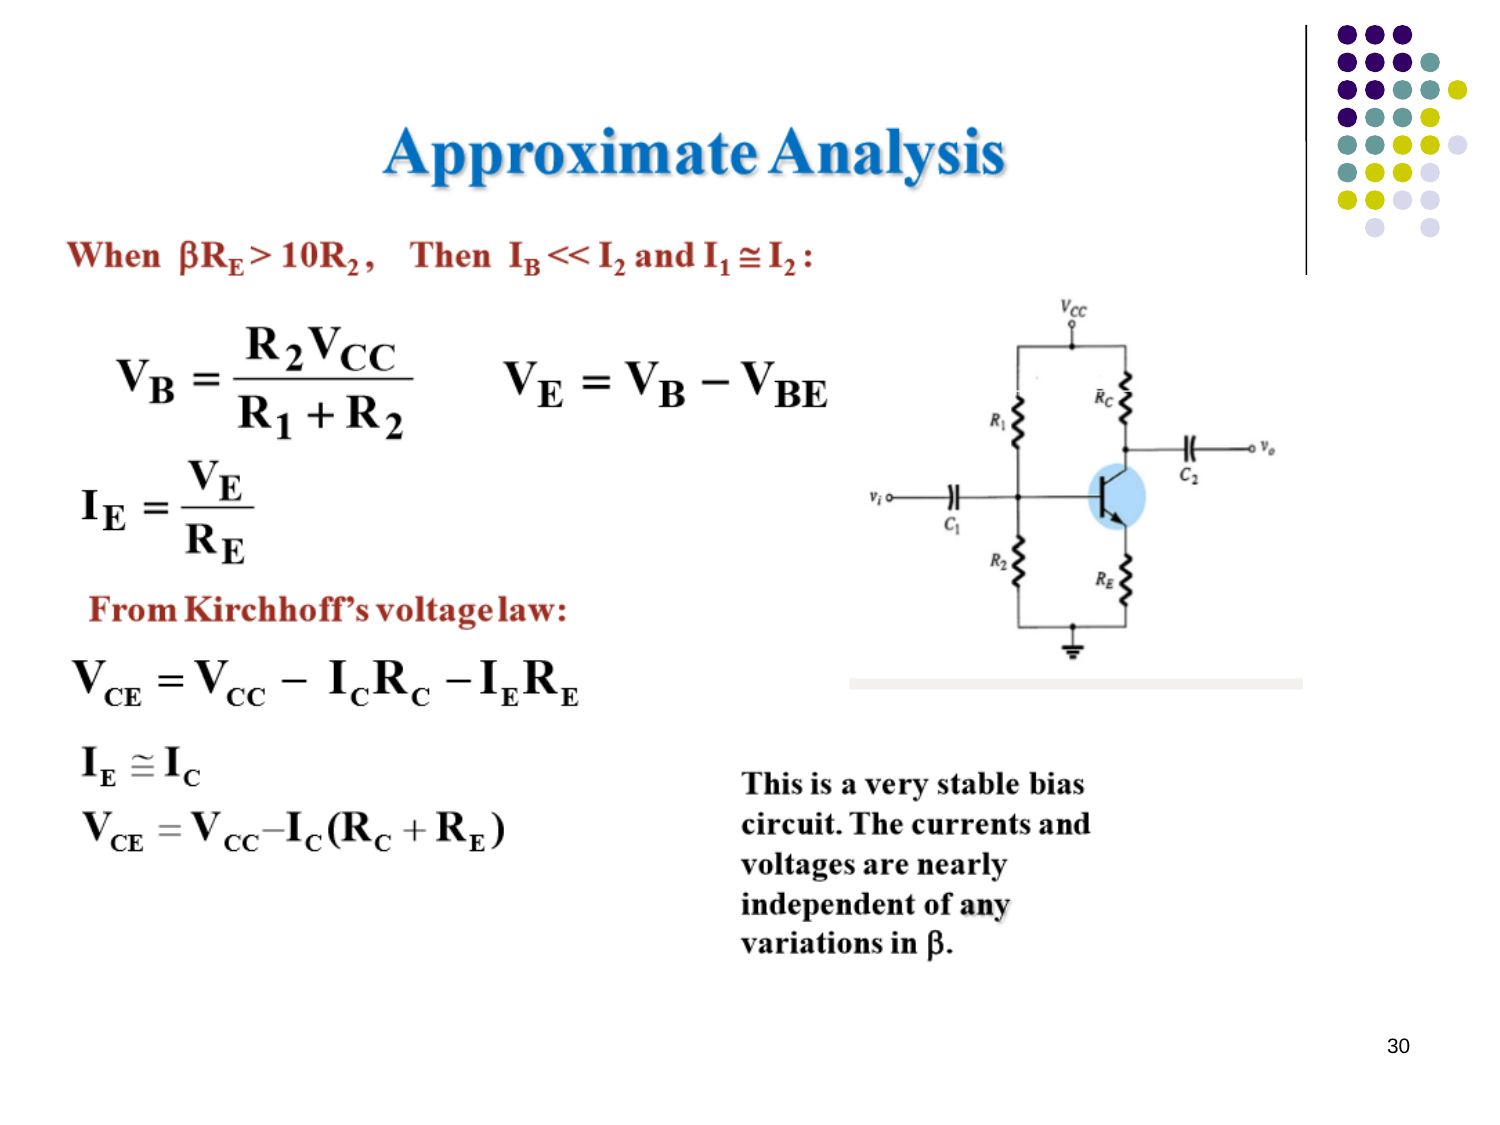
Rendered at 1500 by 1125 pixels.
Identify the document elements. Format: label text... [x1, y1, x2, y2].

slide_number 30 [1074, 1024, 1426, 1101]
picture [34, 100, 1303, 994]
